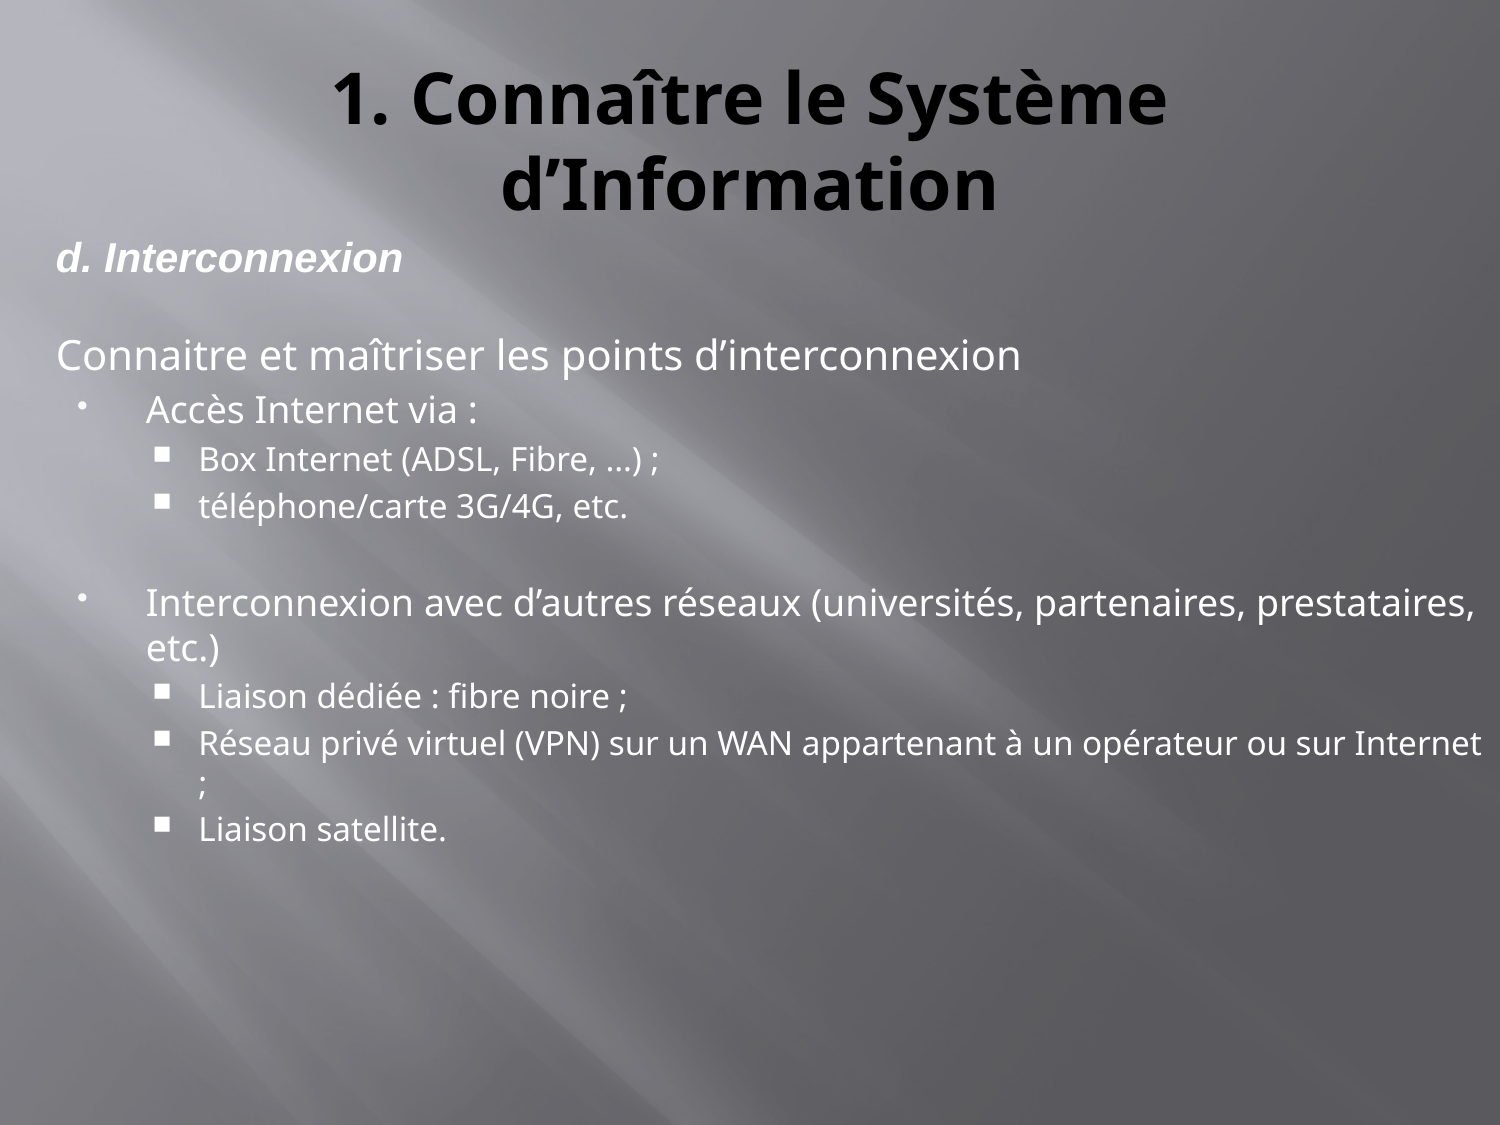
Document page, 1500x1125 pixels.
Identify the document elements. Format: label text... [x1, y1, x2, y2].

title 1. Connaître le Système d’Information [75, 45, 1425, 233]
list Connaitre et maîtriser les points d’interconnexion Accès Internet via : Box Internet (ADSL, Fibre, …) ; téléphone/carte 3G/4G, etc. Interconnexion avec d’autres réseaux (universités, partenaires, prestataires, etc.) Liaison dédiée : fibre noire ; Réseau privé virtuel (VPN) sur un WAN appartenant à un opérateur ou sur Internet ; Liaison satellite. [41, 321, 1500, 917]
text_box d. Interconnexion [41, 208, 1471, 303]
